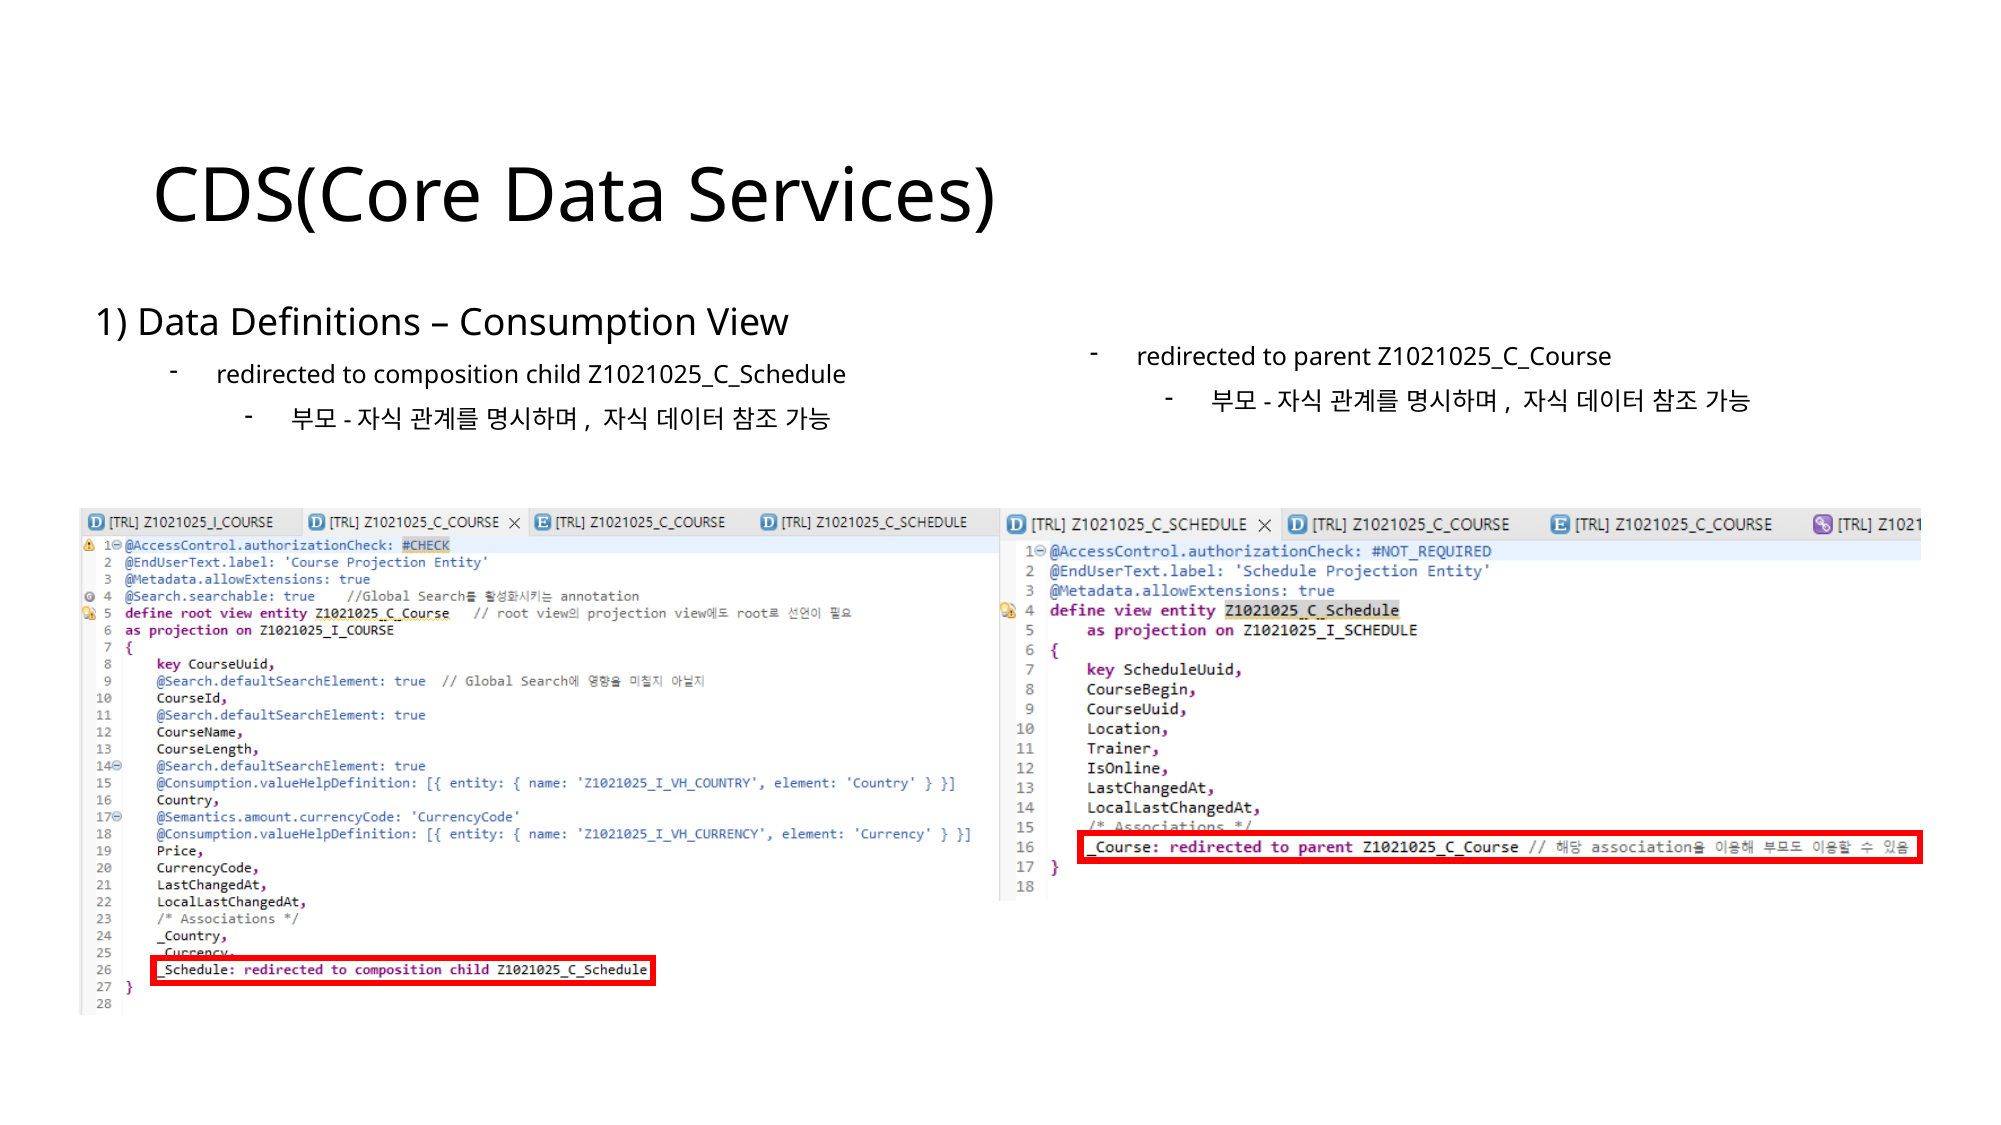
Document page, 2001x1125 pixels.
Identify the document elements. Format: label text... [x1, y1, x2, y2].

picture [79, 508, 1921, 1015]
text_box redirected to parent Z1021025_C_Course 부모-자식 관계를 명시하며, 자식 데이터 참조 가능 [999, 283, 1821, 424]
title CDS(Core Data Services) [137, 59, 1863, 278]
text_box 1) Data Definitions – Consumption View redirected to composition child Z1021025_C_Schedule 부모-자식 관계를 명시하며, 자식 데이터 참조 가능 [79, 268, 901, 441]
